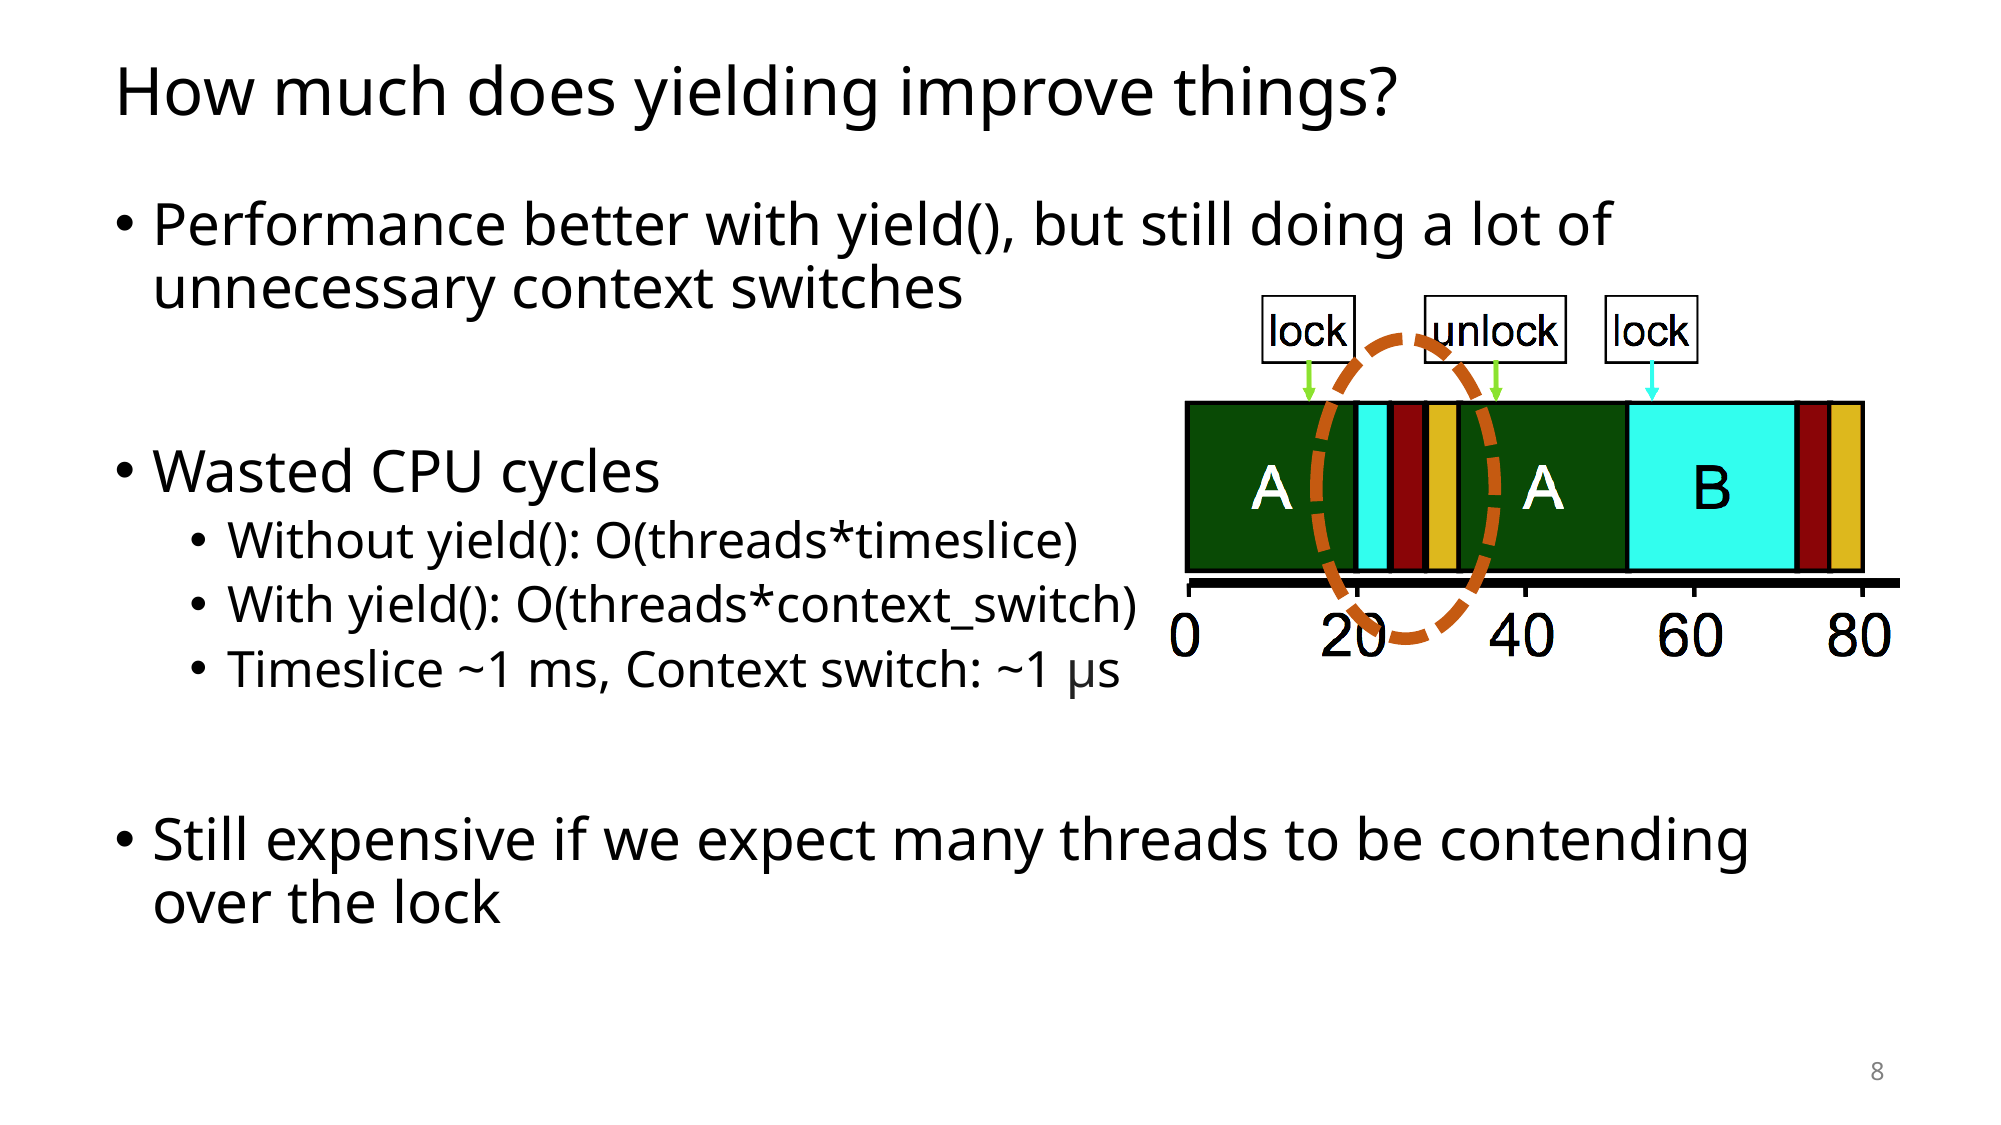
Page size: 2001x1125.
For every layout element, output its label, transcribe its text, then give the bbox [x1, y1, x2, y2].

slide_number 8 [1749, 1042, 1900, 1103]
list Performance better with yield(), but still doing a lot of unnecessary context switches Wasted CPU cycles Without yield(): O(threads*timeslice) With yield(): O(threads*context_switch) Timeslice ~1 ms, Context switch: ~1 µs Still expensive if we expect many threads to be contending over the lock [99, 187, 1900, 1013]
picture [1164, 287, 1900, 665]
title How much does yielding improve things? [99, 37, 1900, 150]
